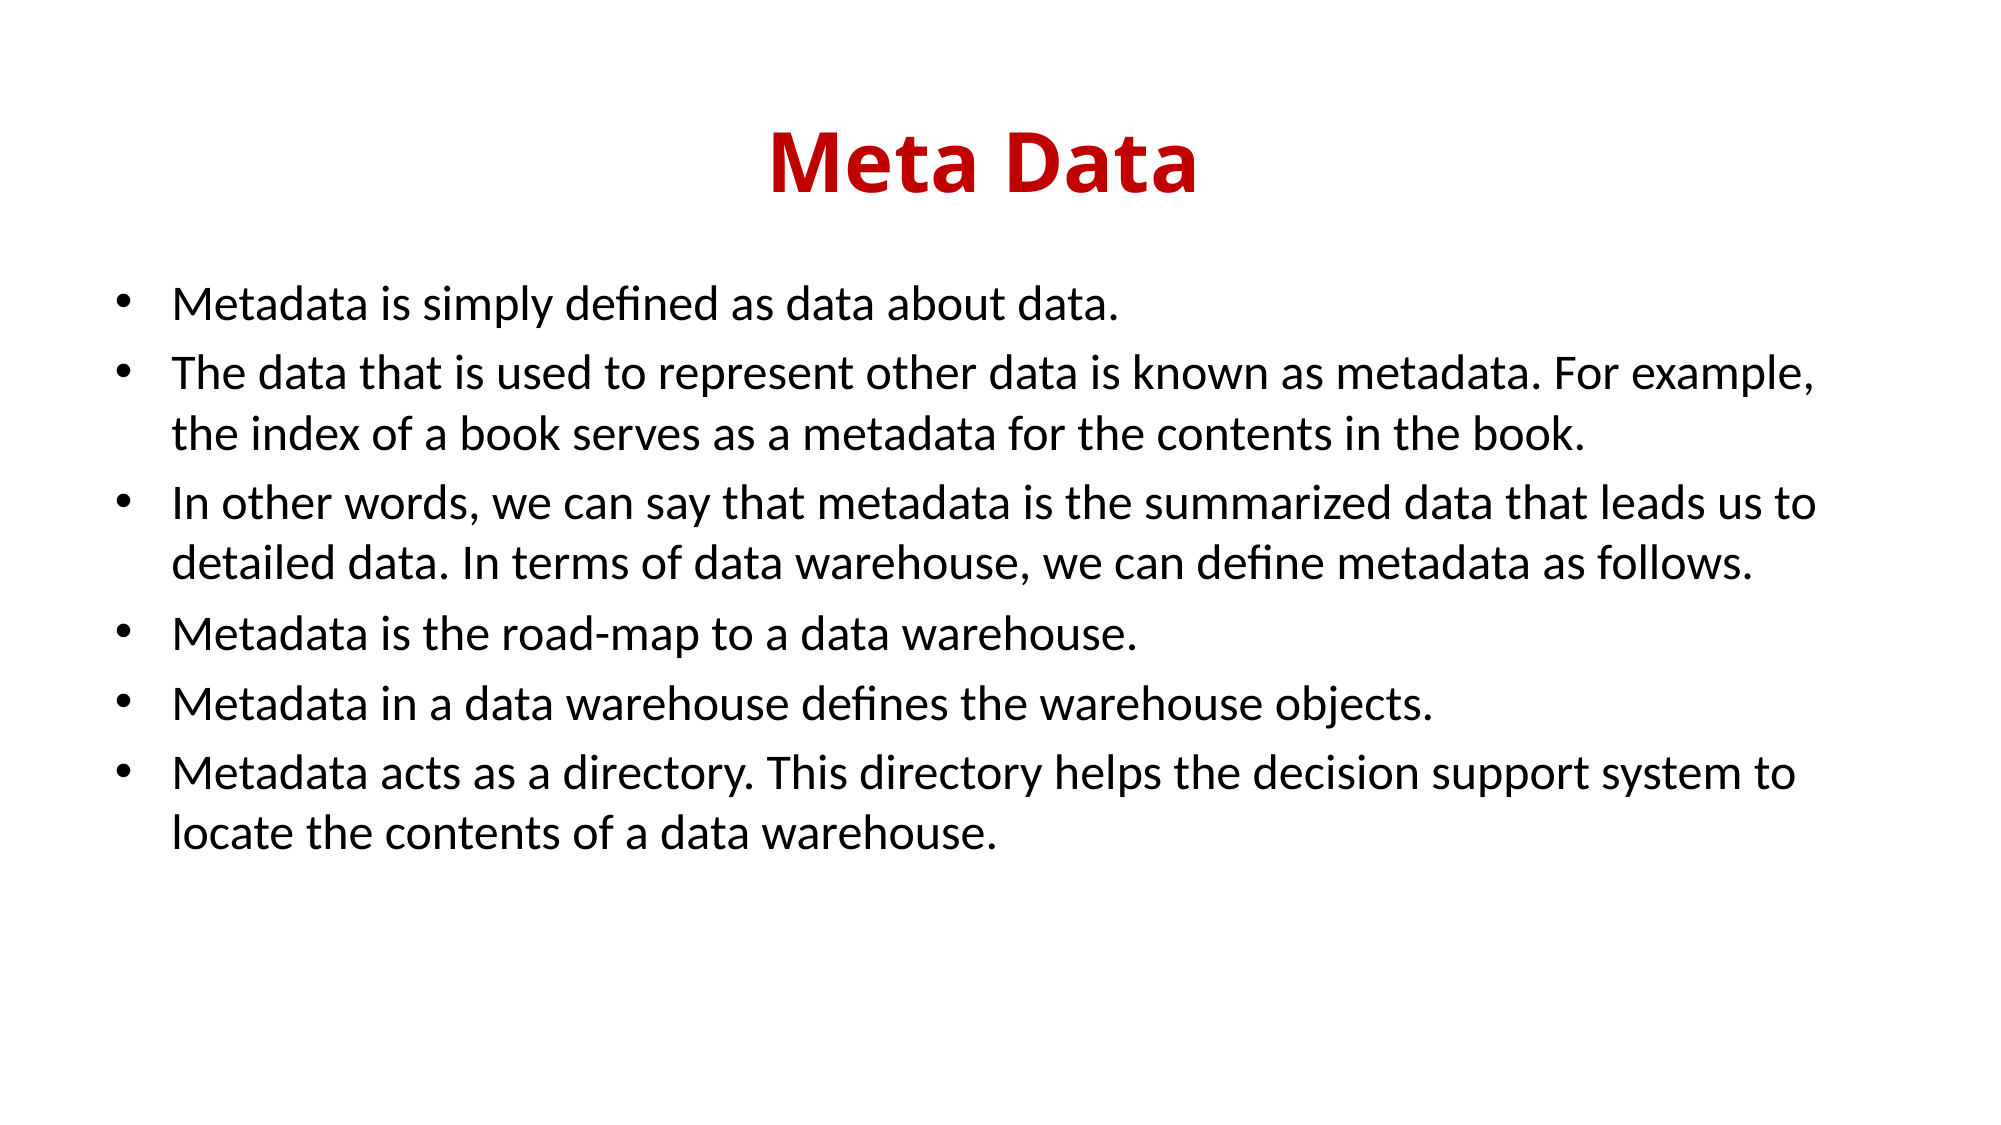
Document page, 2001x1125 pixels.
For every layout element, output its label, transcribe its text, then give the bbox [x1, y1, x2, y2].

text_box Meta Data [751, 101, 1216, 217]
list Metadata is simply defined as data about data. The data that is used to represent other data is known as metadata. For example, the index of a book serves as a metadata for the contents in the book. In other words, we can say that metadata is the summarized data that leads us to detailed data. In terms of data warehouse, we can define metadata as follows. Metadata is the road-map to a data warehouse. Metadata in a data warehouse defines the warehouse objects. Metadata acts as a directory. This directory helps the decision support system to locate the contents of a data warehouse. [99, 262, 1900, 1005]
